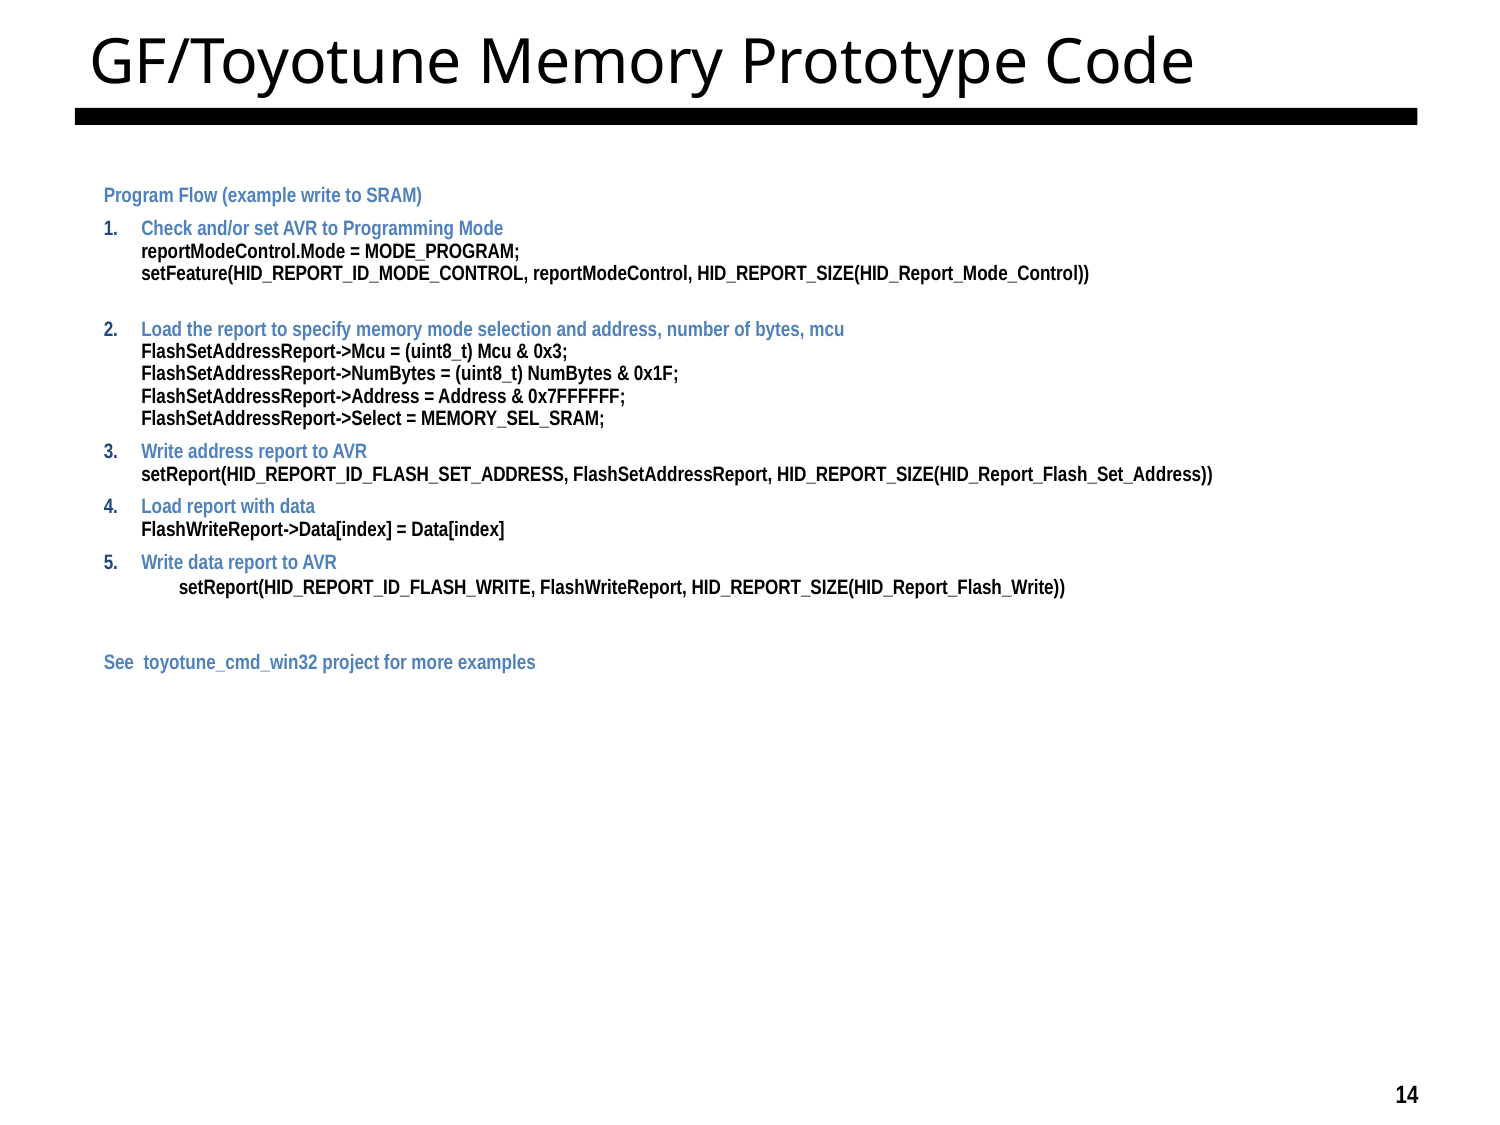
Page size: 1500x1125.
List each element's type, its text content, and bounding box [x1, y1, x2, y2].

text_box GF/Toyotune Memory Prototype Code [74, 23, 1418, 90]
text_box Program Flow (example write to SRAM) Check and/or set AVR to Programming Mode reportModeControl.Mode = MODE_PROGRAM; setFeature(HID_REPORT_ID_MODE_CONTROL, reportModeControl, HID_REPORT_SIZE(HID_Report_Mode_Control)) Load the report to specify memory mode selection and address, number of bytes, mcu FlashSetAddressReport->Mcu = (uint8_t) Mcu & 0x3; FlashSetAddressReport->NumBytes = (uint8_t) NumBytes & 0x1F; FlashSetAddressReport->Address = Address & 0x7FFFFFF; FlashSetAddressReport->Select = MEMORY_SEL_SRAM; Write address report to AVR setReport(HID_REPORT_ID_FLASH_SET_ADDRESS, FlashSetAddressReport, HID_REPORT_SIZE(HID_Report_Flash_Set_Address)) Load report with data FlashWriteReport->Data[index] = Data[index] Write data report to AVR setReport(HID_REPORT_ID_FLASH_WRITE, FlashWriteReport, HID_REPORT_SIZE(HID_Report_Flash_Write)) See toyotune_cmd_win32 project for more examples [88, 177, 1419, 681]
